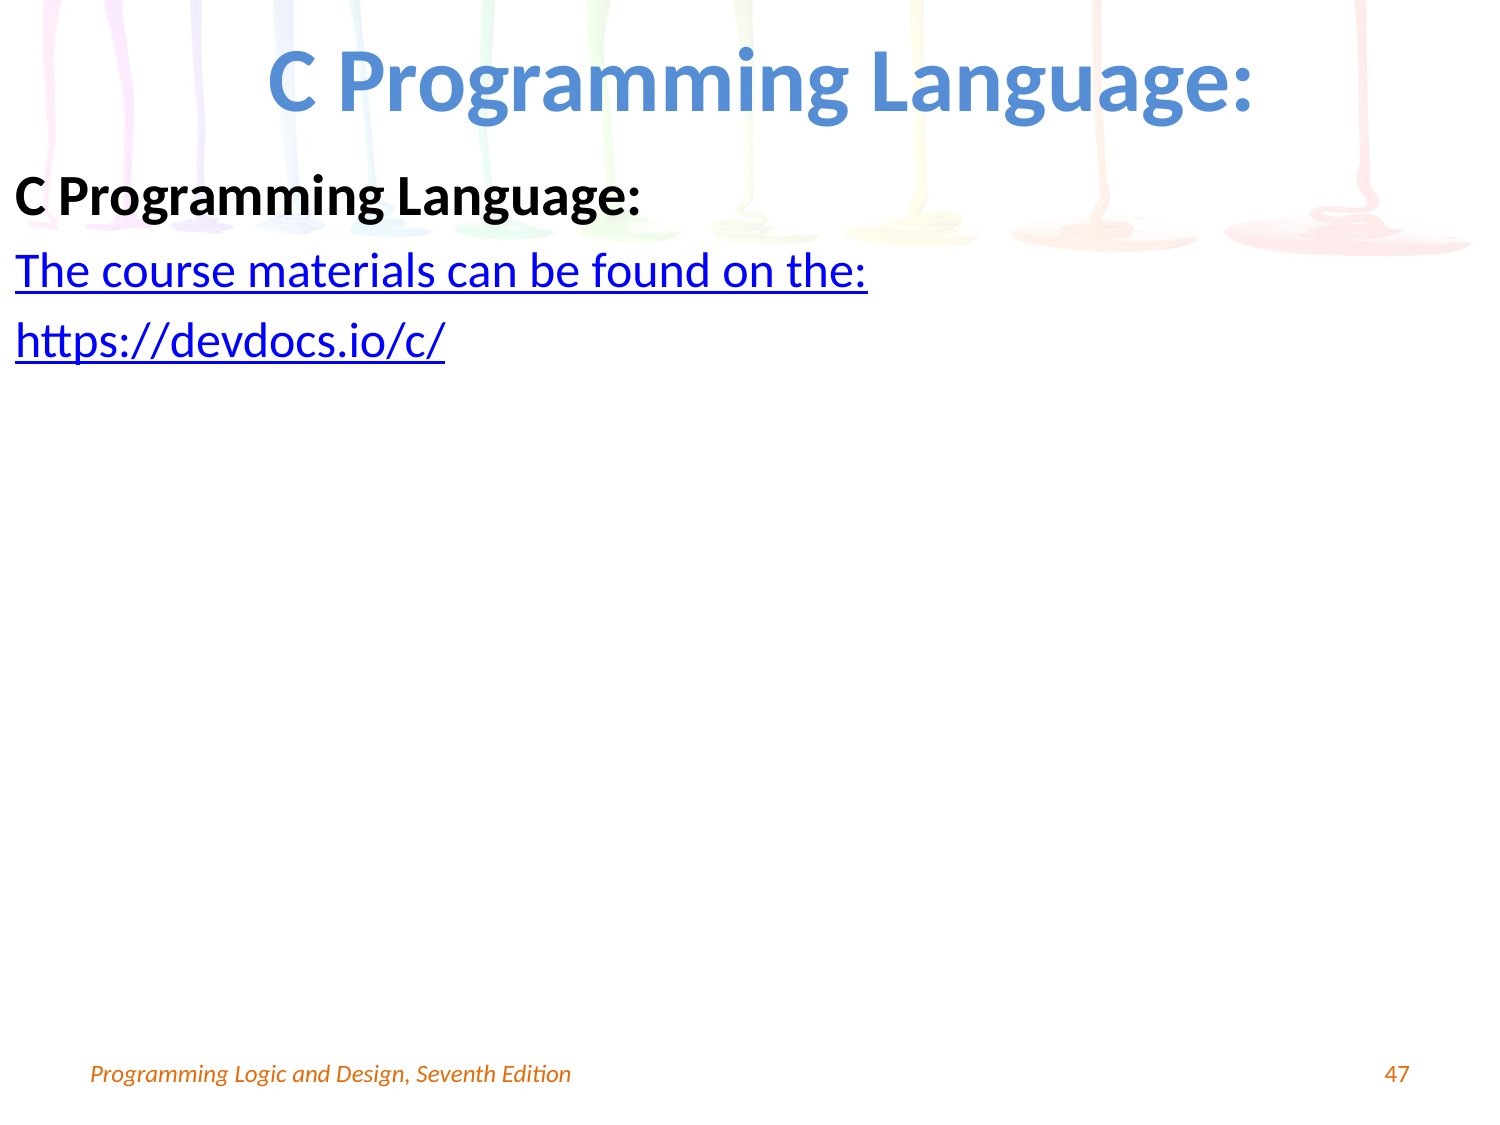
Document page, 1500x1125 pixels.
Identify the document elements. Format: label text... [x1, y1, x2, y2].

picture [0, 0, 1500, 149]
title C Programming Language: [87, 12, 1438, 138]
list C Programming Language: The course materials can be found on the: https://devdocs.io/c/ [0, 149, 1500, 1006]
footer Programming Logic and Design, Seventh Edition [75, 1042, 988, 1103]
slide_number 47 [1074, 1042, 1425, 1103]
